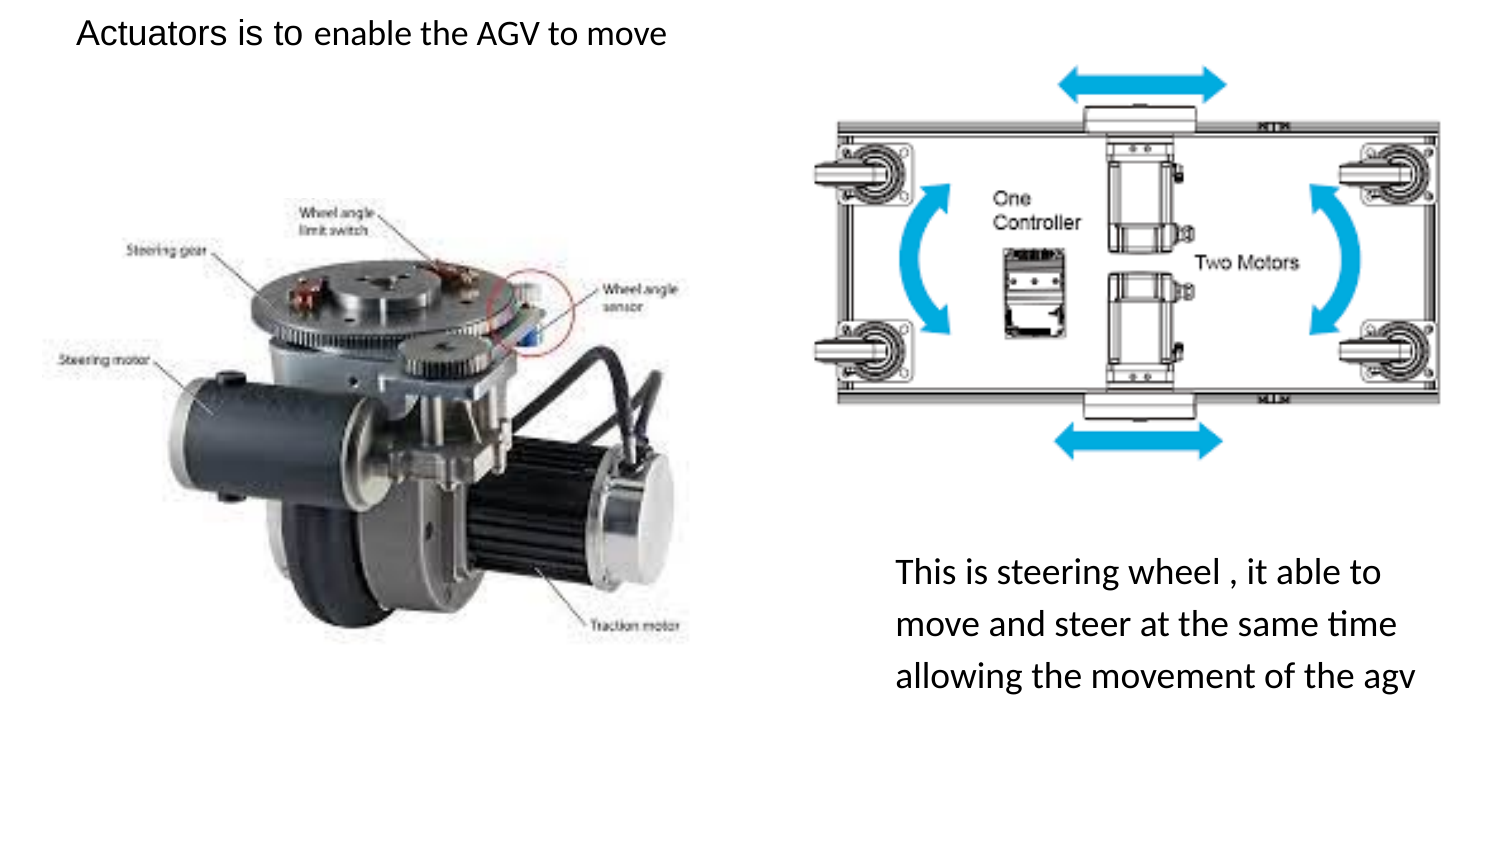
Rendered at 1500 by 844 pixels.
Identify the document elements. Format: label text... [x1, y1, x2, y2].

picture [797, 63, 1459, 464]
picture [42, 198, 716, 680]
text_box This is steering wheel , it able to move and steer at the same time allowing the movement of the agv [880, 525, 1489, 746]
list Actuators is to enable the AGV to move [51, 0, 1449, 750]
